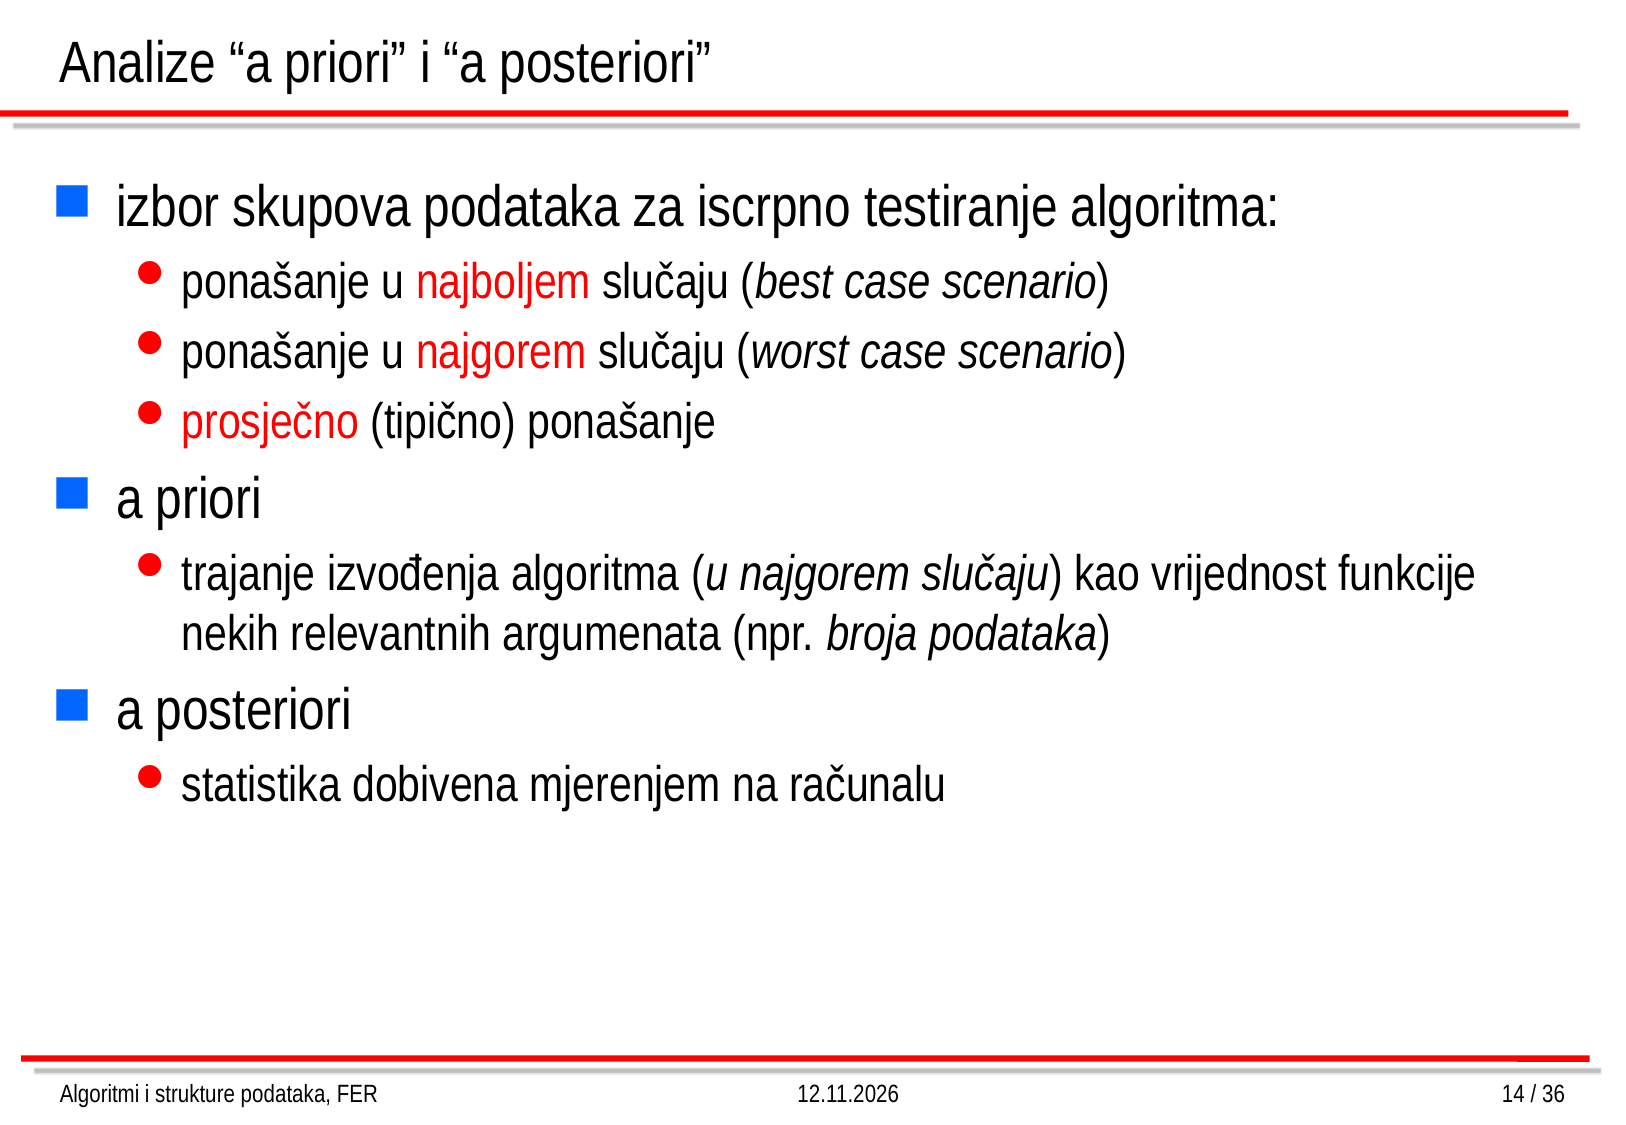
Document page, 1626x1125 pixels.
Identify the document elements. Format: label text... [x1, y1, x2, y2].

list izbor skupova podataka za iscrpno testiranje algoritma: ponašanje u najboljem slučaju (best case scenario) ponašanje u najgorem slučaju (worst case scenario) prosječno (tipično) ponašanje a priori trajanje izvođenja algoritma (u najgorem slučaju) kao vrijednost funkcije nekih relevantnih argumenata (npr. broja podataka) a posteriori statistika dobivena mjerenjem na računalu [44, 160, 1581, 1036]
title Analize “a priori” i “a posteriori” [44, 0, 1569, 102]
slide_number 14 / 36 [1164, 1070, 1581, 1107]
footer Algoritmi i strukture podataka, FER [44, 1070, 612, 1107]
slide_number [658, 1070, 1039, 1107]
